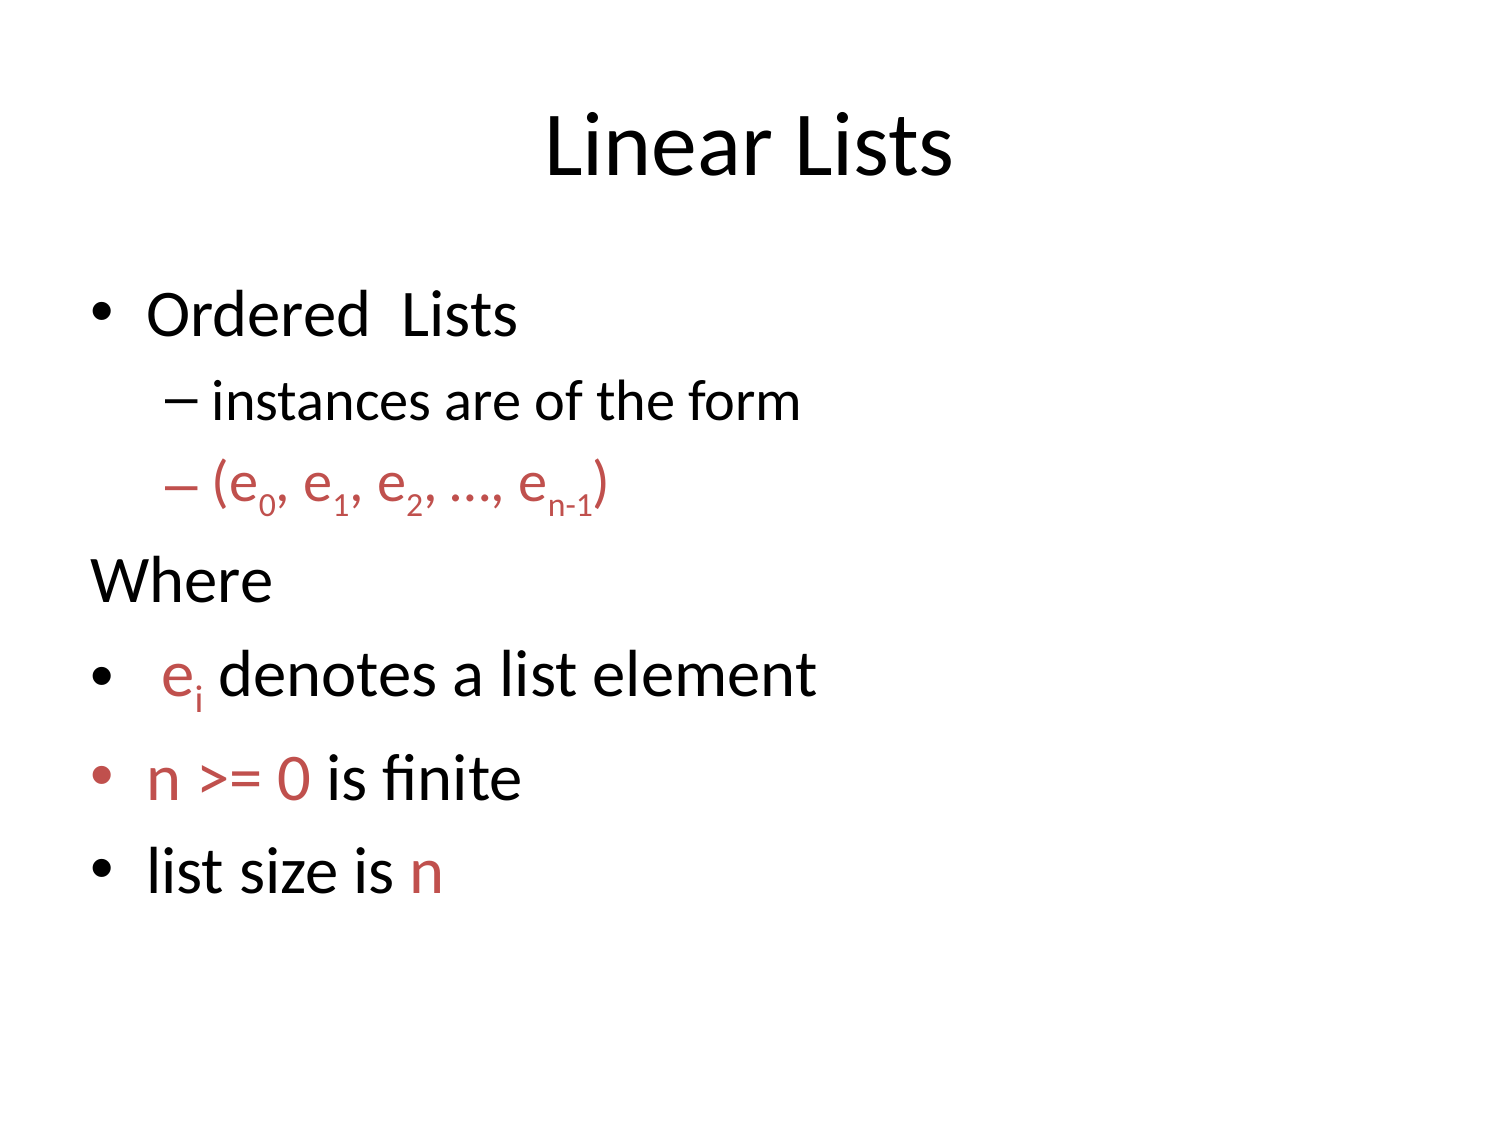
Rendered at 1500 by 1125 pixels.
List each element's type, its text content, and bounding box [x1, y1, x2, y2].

list Ordered Lists instances are of the form (e0, e1, e2, …, en-1) Where ei denotes a list element n >= 0 is finite list size is n [75, 262, 1425, 1005]
title Linear Lists [75, 45, 1425, 233]
